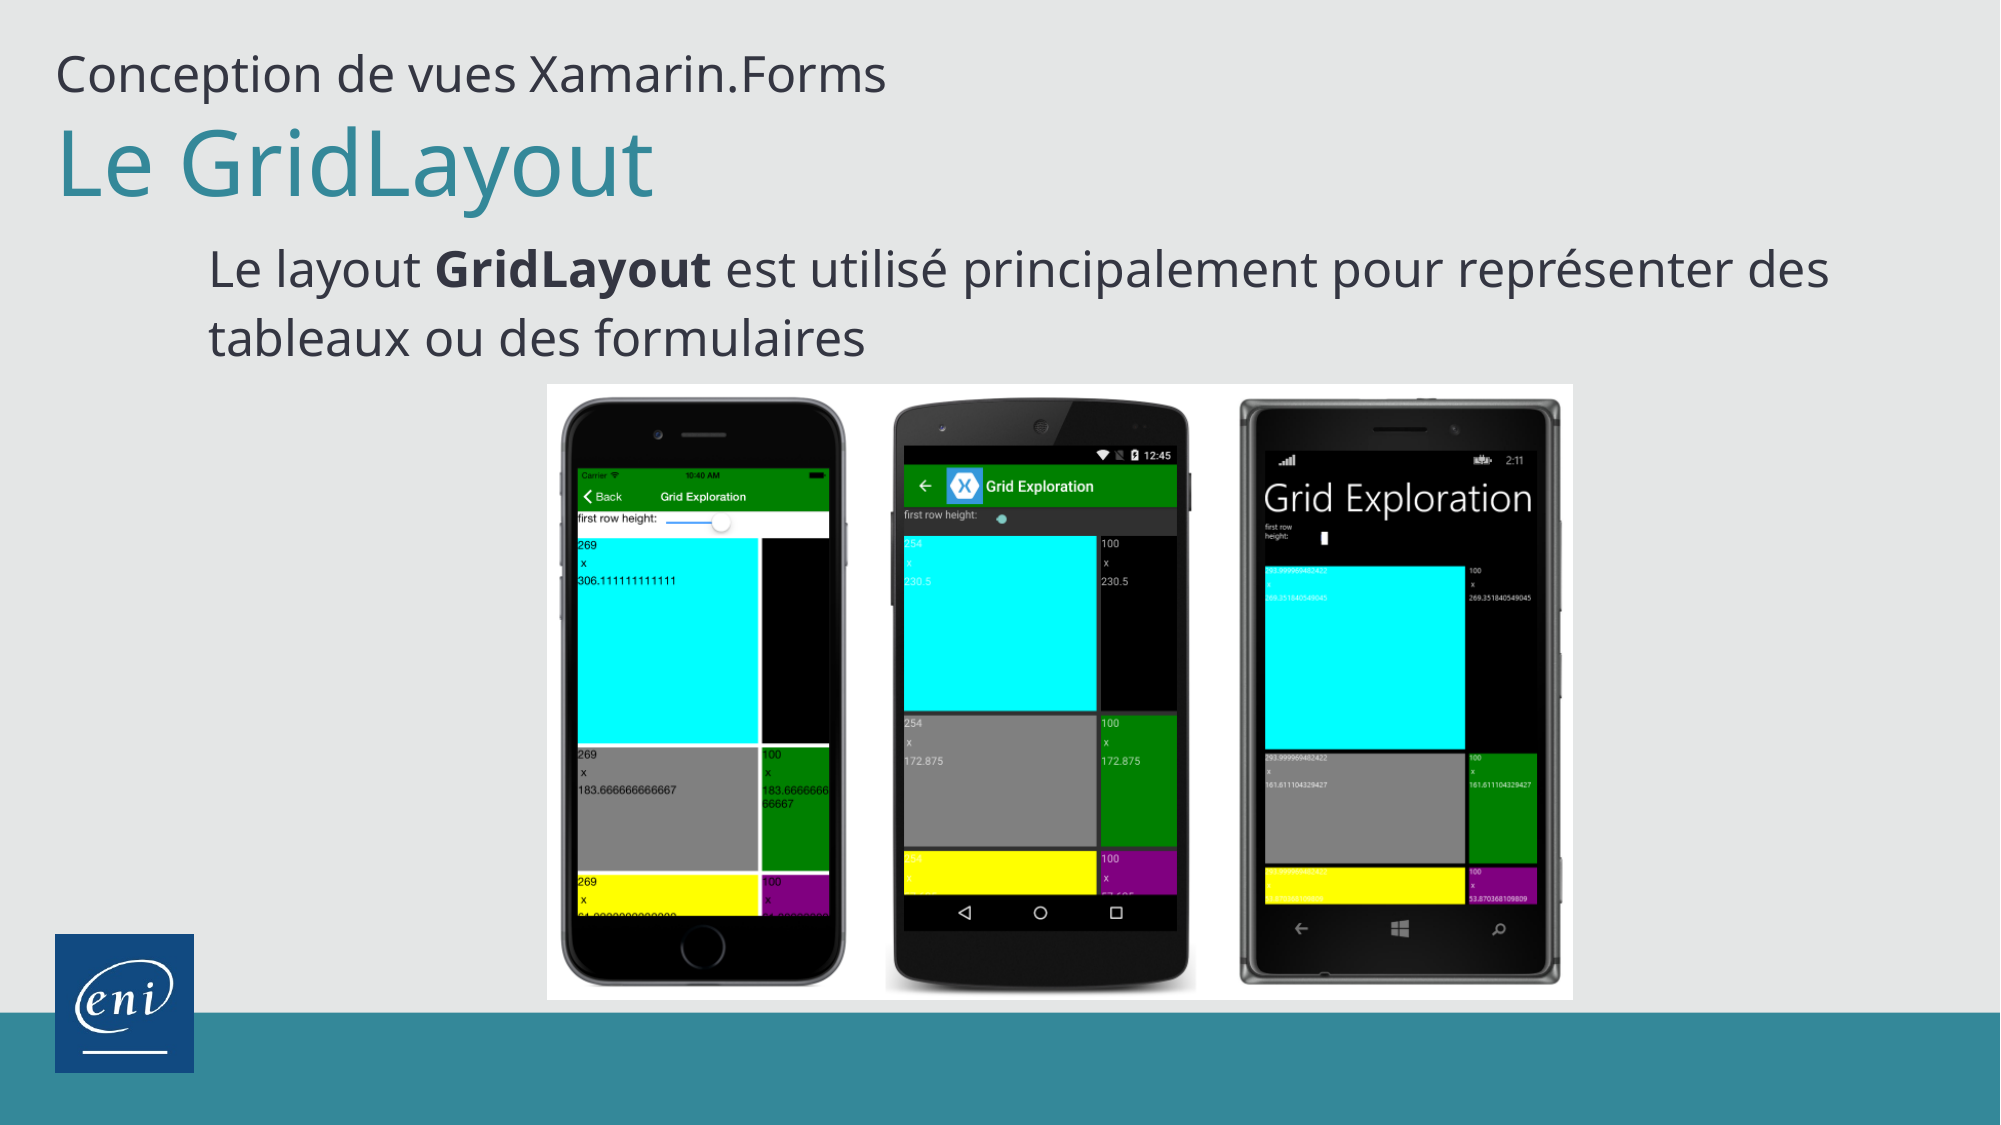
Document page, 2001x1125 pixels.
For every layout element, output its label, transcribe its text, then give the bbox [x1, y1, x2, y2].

picture [55, 934, 194, 1073]
picture [547, 384, 1573, 1001]
text_box Conception de vues Xamarin.Forms [55, 31, 1952, 103]
text_box Le GridLayout [55, 104, 1952, 303]
text_box Le layout GridLayout est utilisé principalement pour représenter des tableaux ou des formulaires [193, 220, 1952, 643]
